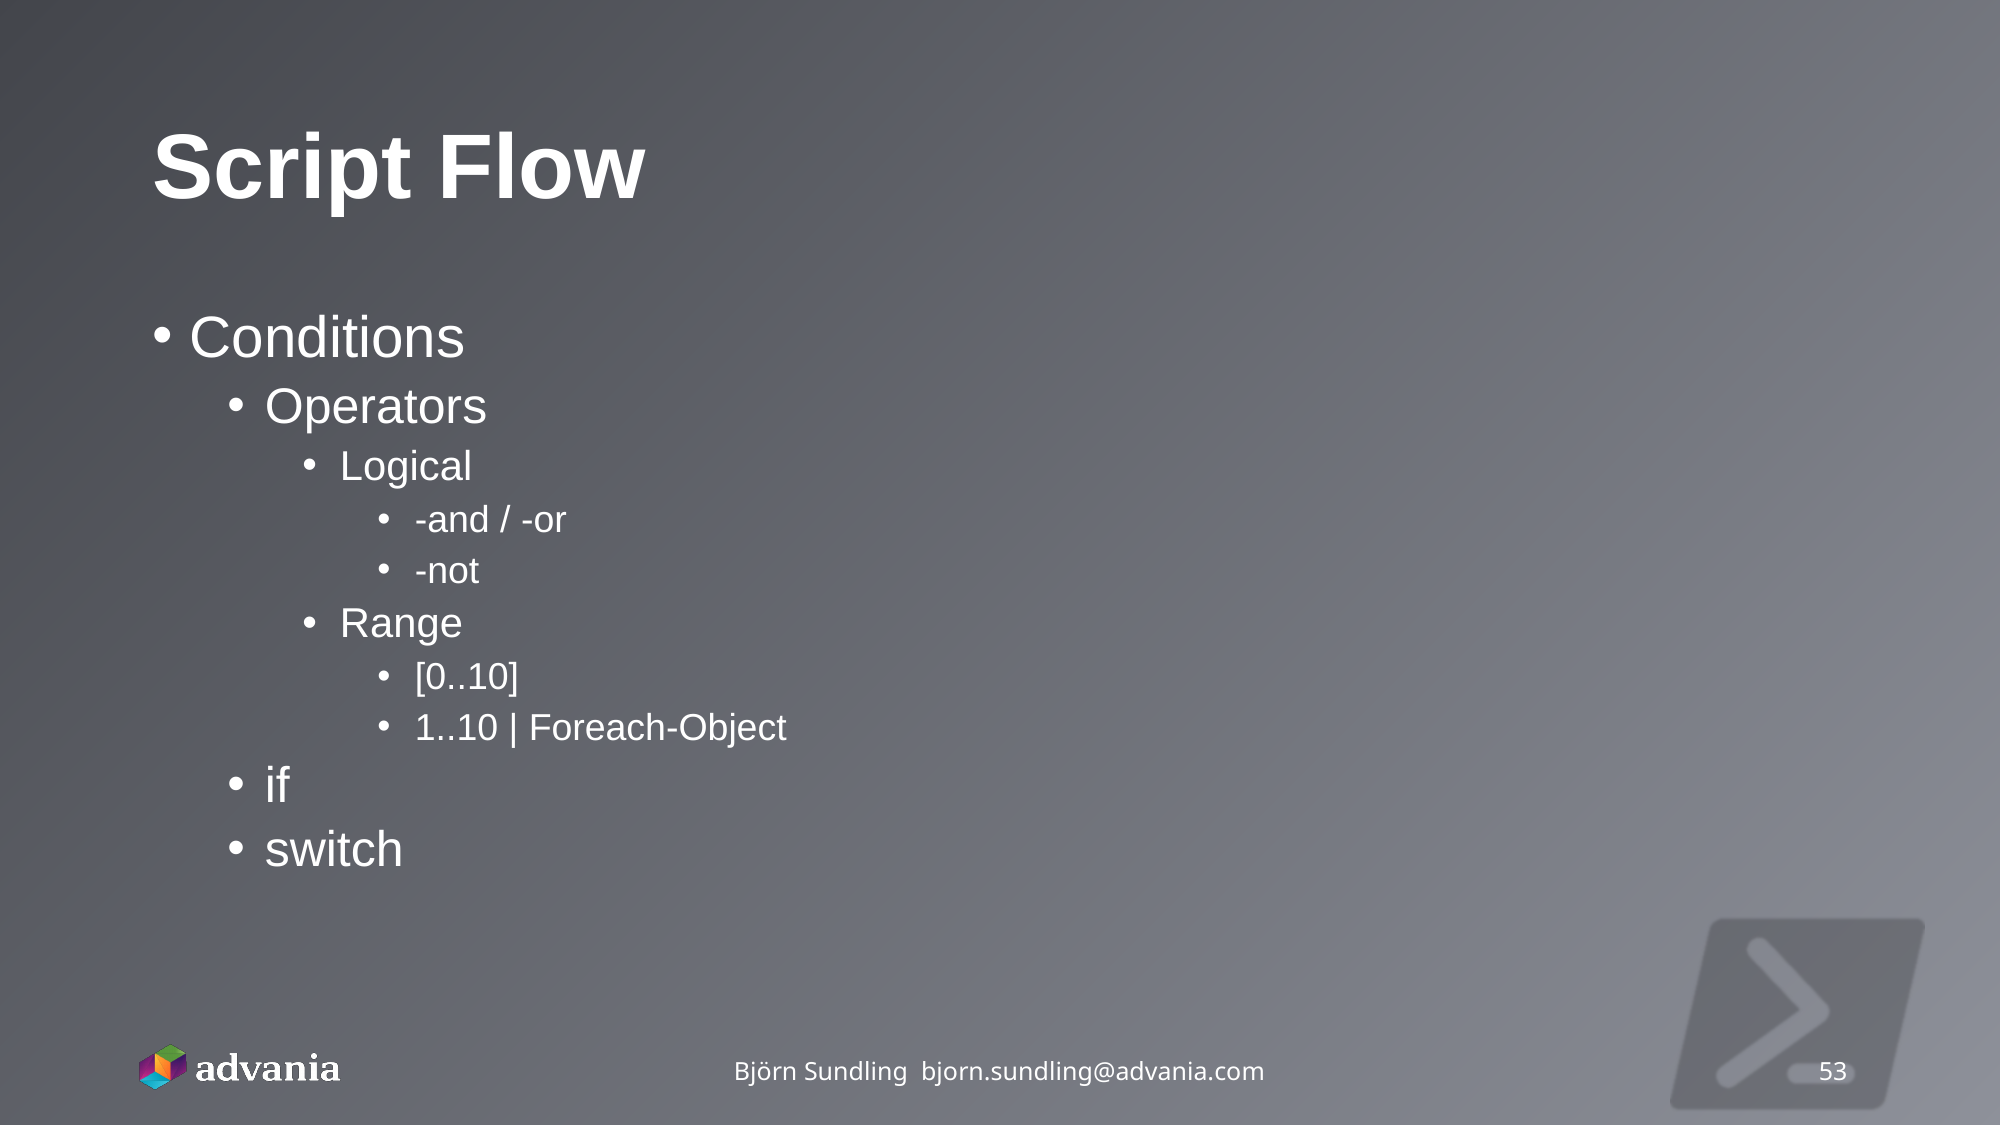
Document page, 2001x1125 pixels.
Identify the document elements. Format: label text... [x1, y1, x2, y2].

slide_number 53 [1412, 1042, 1863, 1103]
picture [127, 1031, 363, 1103]
list Conditions Operators Logical -and / -or -not Range [0..10] 1..10 | Foreach-Object if switch [137, 299, 1863, 1014]
footer Björn Sundling bjorn.sundling@advania.com [662, 1042, 1338, 1103]
title Script Flow [137, 59, 1863, 278]
